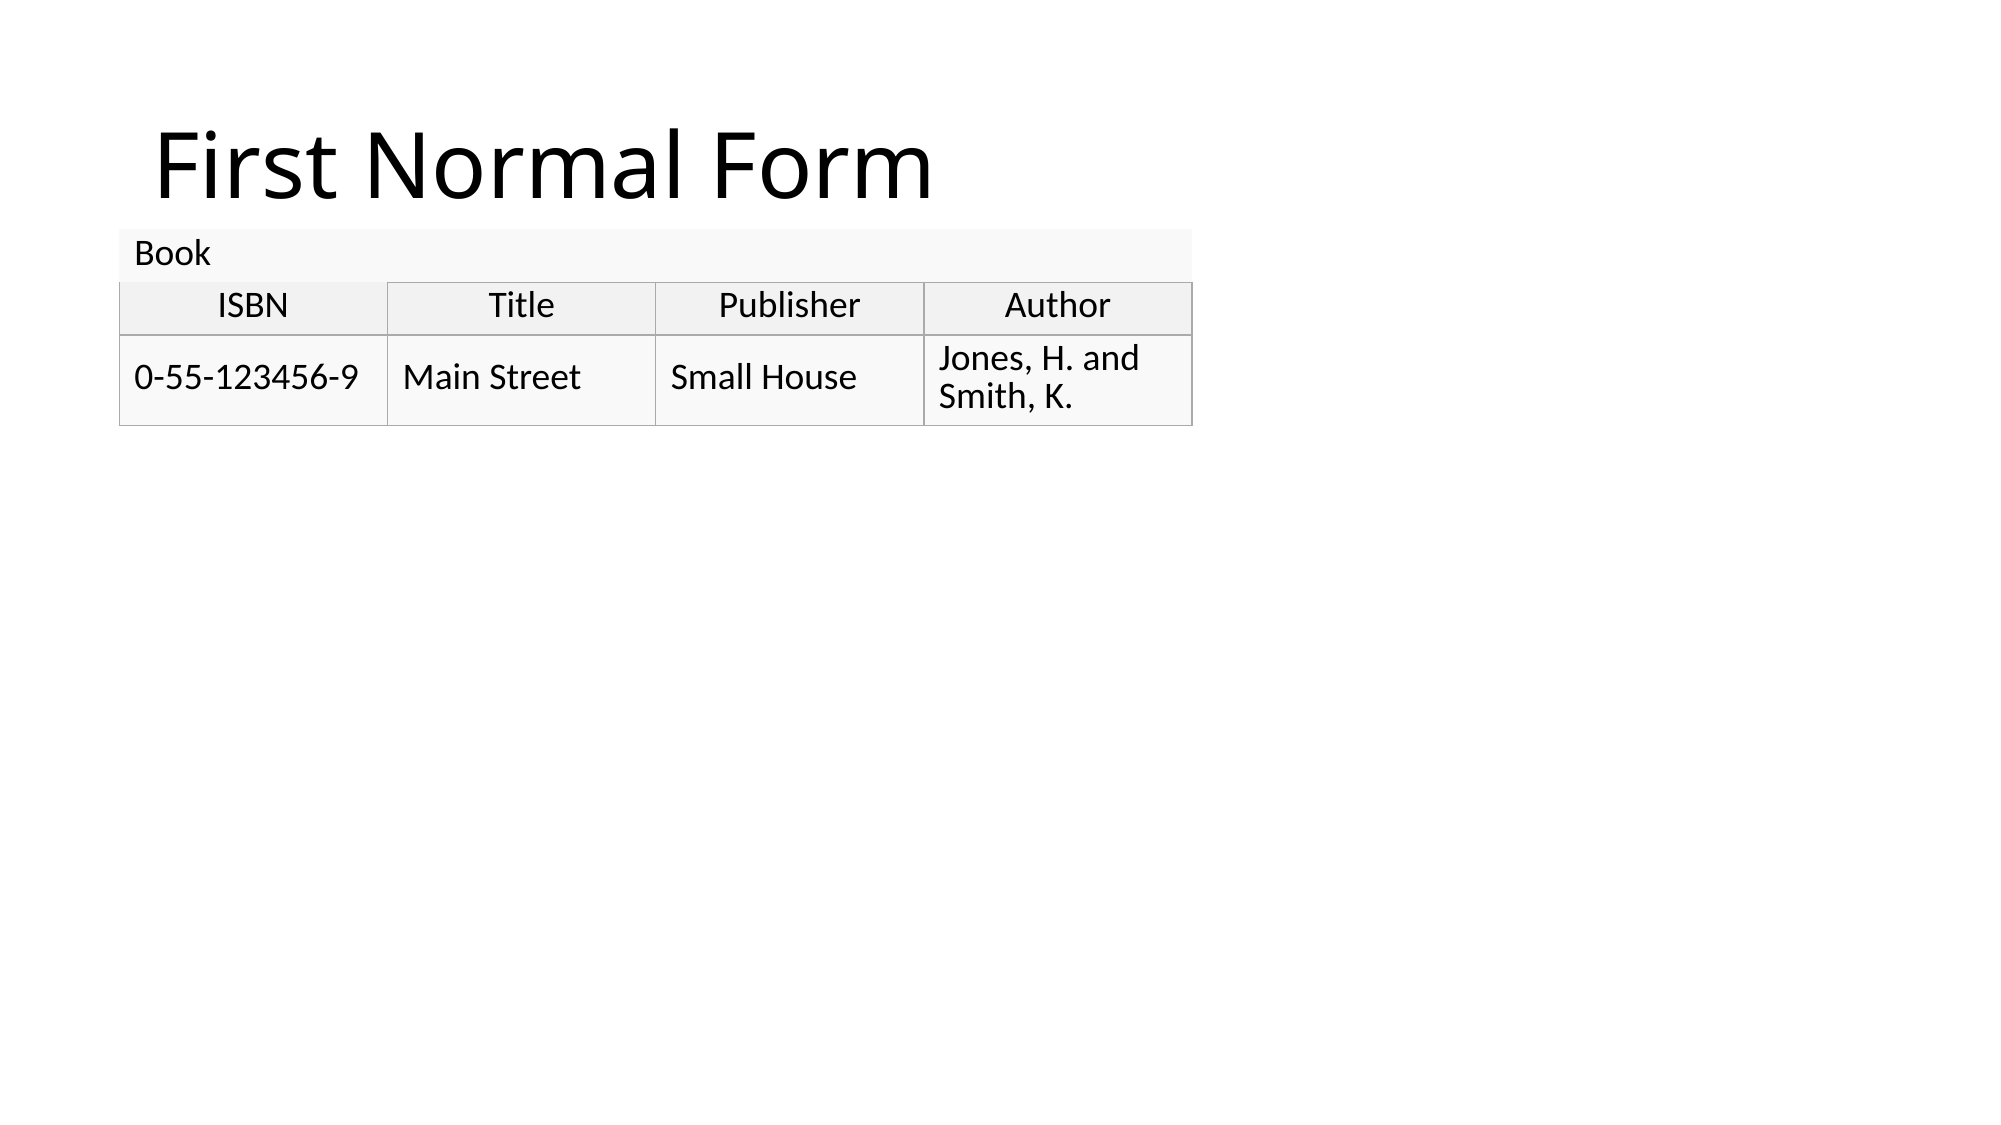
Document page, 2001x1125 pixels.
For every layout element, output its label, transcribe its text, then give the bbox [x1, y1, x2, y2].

table_cell Main Street [388, 336, 655, 425]
table_cell Title [388, 283, 655, 334]
table_header Book [119, 229, 1192, 282]
table_cell Small House [656, 336, 923, 425]
table_cell Publisher [656, 283, 923, 334]
table_cell Author [925, 283, 1191, 334]
table_cell 0-55-123456-9 [120, 336, 387, 425]
table_cell Jones, H. and Smith, K. [925, 336, 1191, 425]
table_cell ISBN [120, 282, 387, 334]
title First Normal Form [137, 59, 1863, 278]
